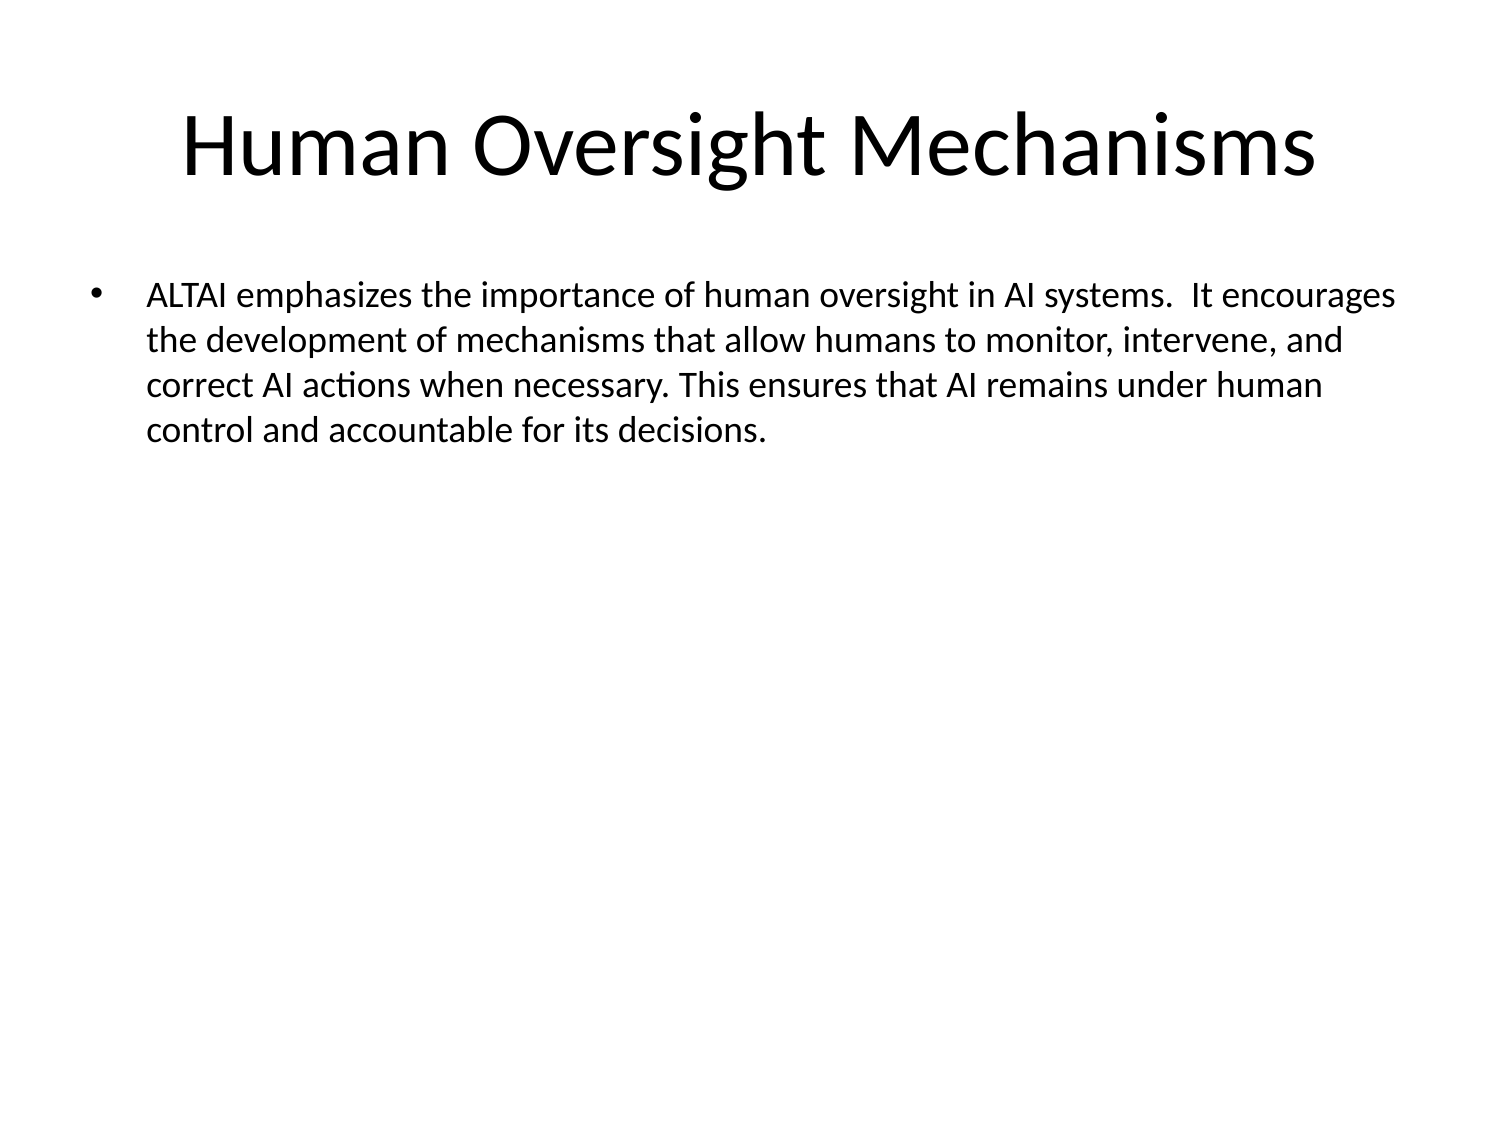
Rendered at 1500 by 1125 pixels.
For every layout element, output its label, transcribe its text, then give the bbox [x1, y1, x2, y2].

title Human Oversight Mechanisms [75, 45, 1425, 233]
list ALTAI emphasizes the importance of human oversight in AI systems. It encourages the development of mechanisms that allow humans to monitor, intervene, and correct AI actions when necessary. This ensures that AI remains under human control and accountable for its decisions. [75, 262, 1425, 1005]
